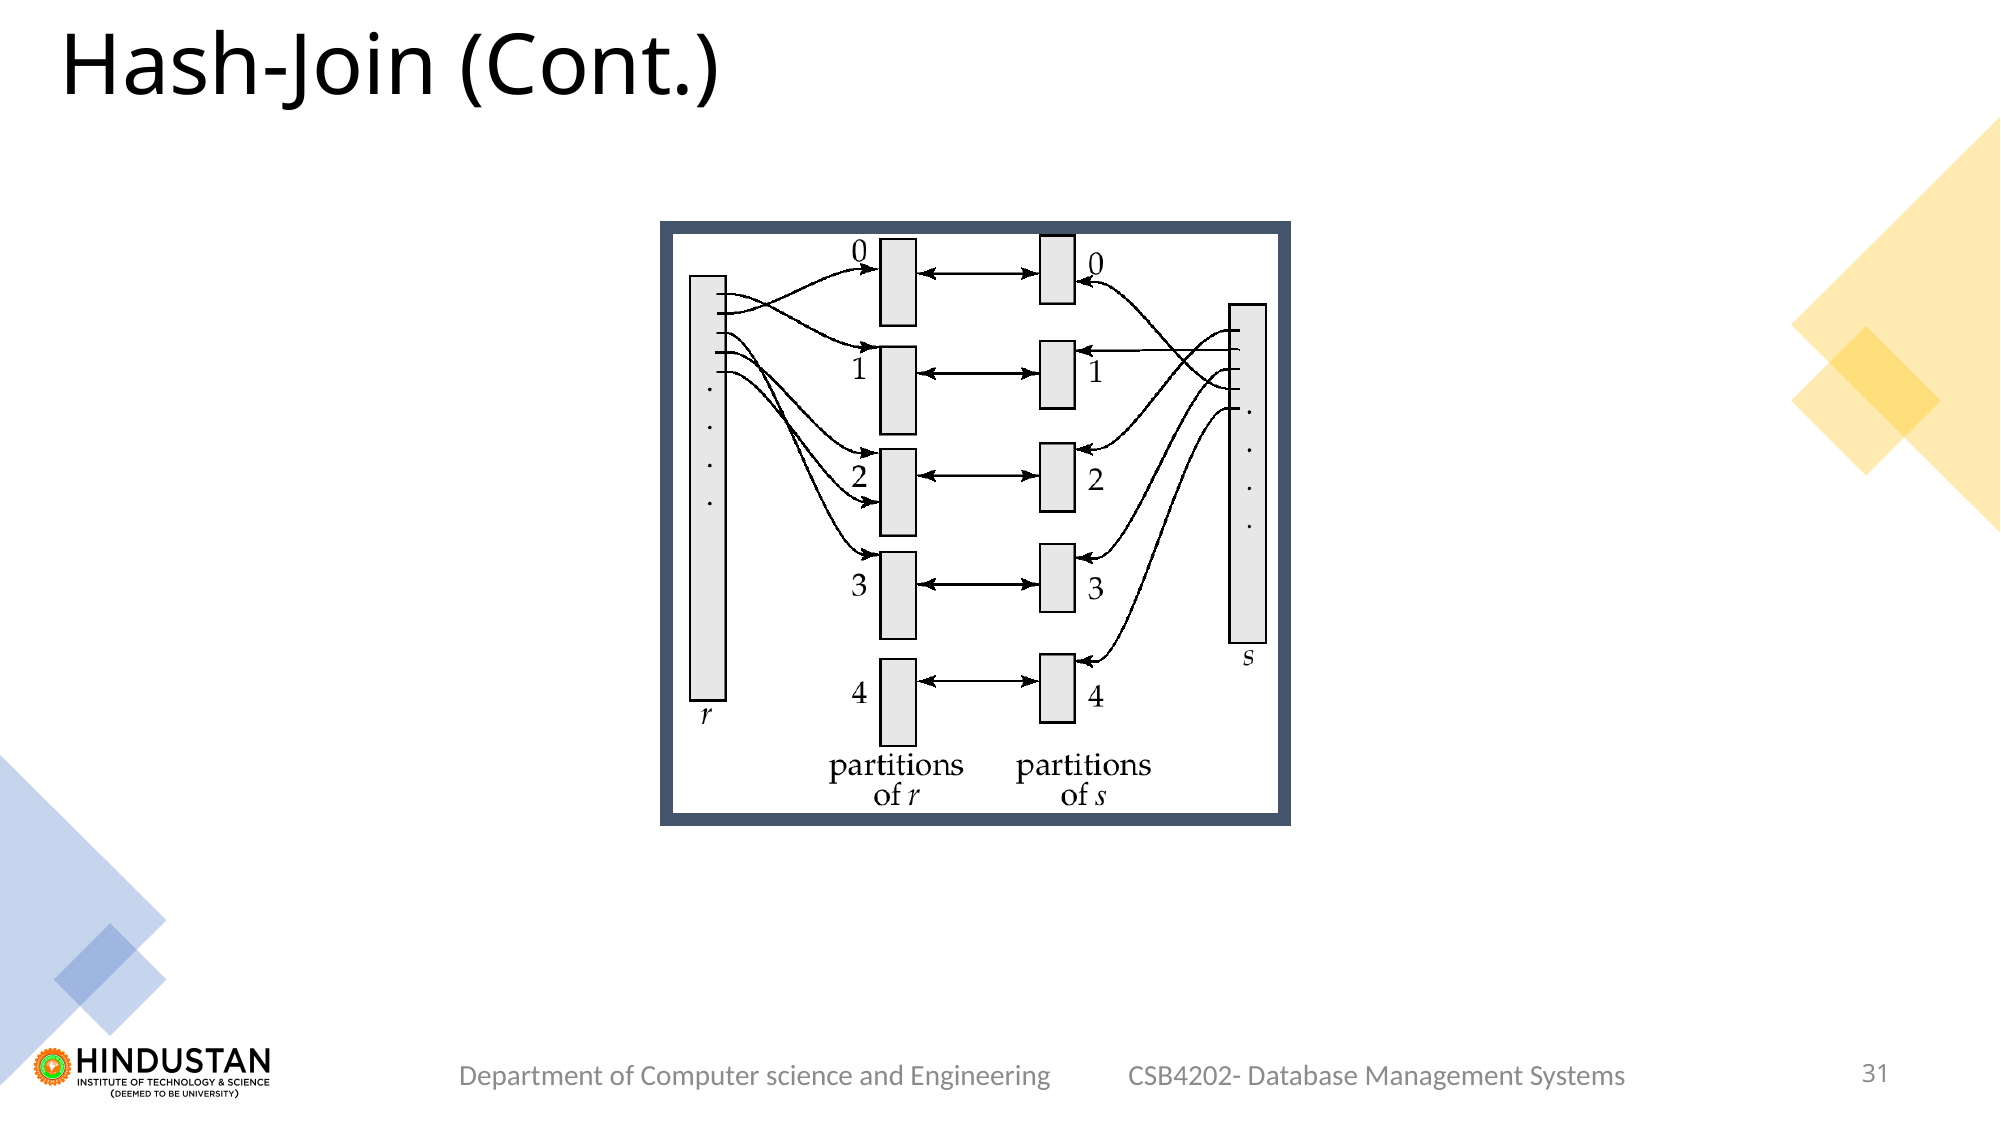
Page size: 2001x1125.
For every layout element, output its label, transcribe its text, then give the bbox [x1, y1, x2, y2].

text_box [1789, 115, 2000, 535]
picture [672, 233, 1279, 814]
footer Department of Computer science and Engineering CSB4202- Database Management Systems [339, 1043, 1747, 1104]
slide_number 31 [1834, 1042, 1906, 1103]
text_box [1789, 363, 1904, 477]
text_box [0, 753, 168, 1088]
title Hash-Join (Cont.) [44, 13, 1667, 121]
text_box [52, 921, 168, 1038]
picture [31, 1043, 272, 1103]
